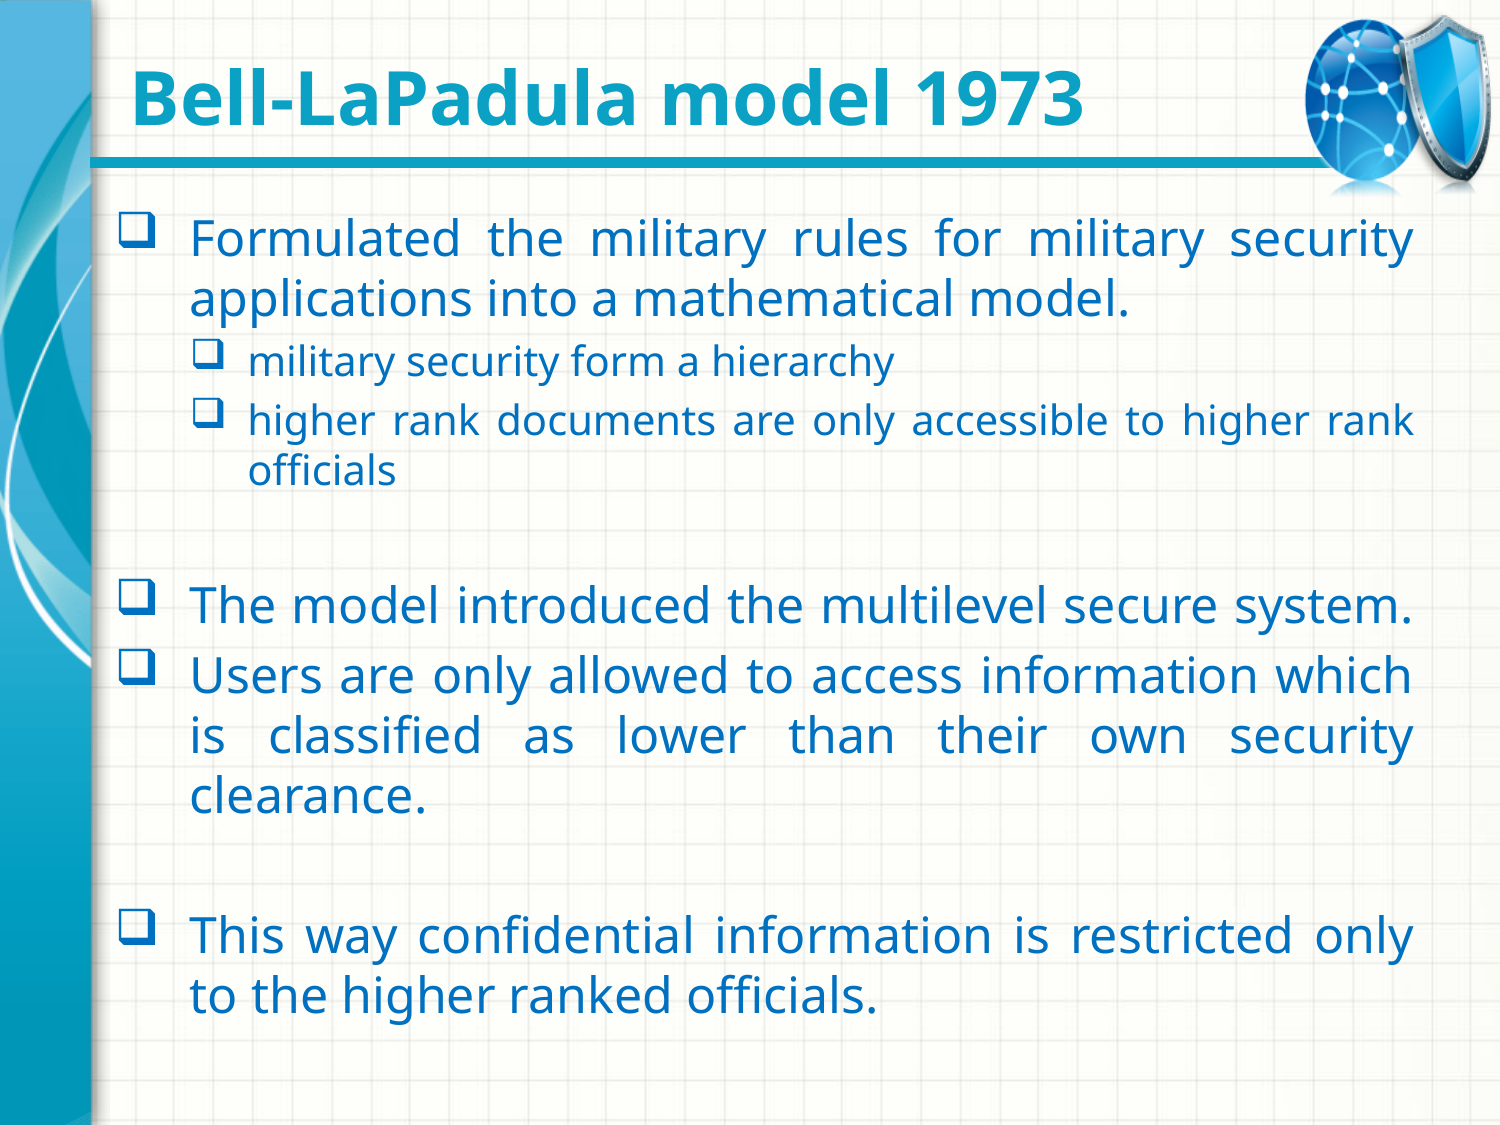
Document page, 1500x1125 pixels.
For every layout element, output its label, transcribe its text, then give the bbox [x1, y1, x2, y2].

picture [0, 0, 1500, 1125]
title Bell-LaPadula model 1973 [99, 24, 1475, 167]
list Formulated the military rules for military security applications into a mathematical model. military security form a hierarchy higher rank documents are only accessible to higher rank officials The model introduced the multilevel secure system. Users are only allowed to access information which is classified as lower than their own security clearance. This way confidential information is restricted only to the higher ranked officials. [99, 191, 1475, 1100]
